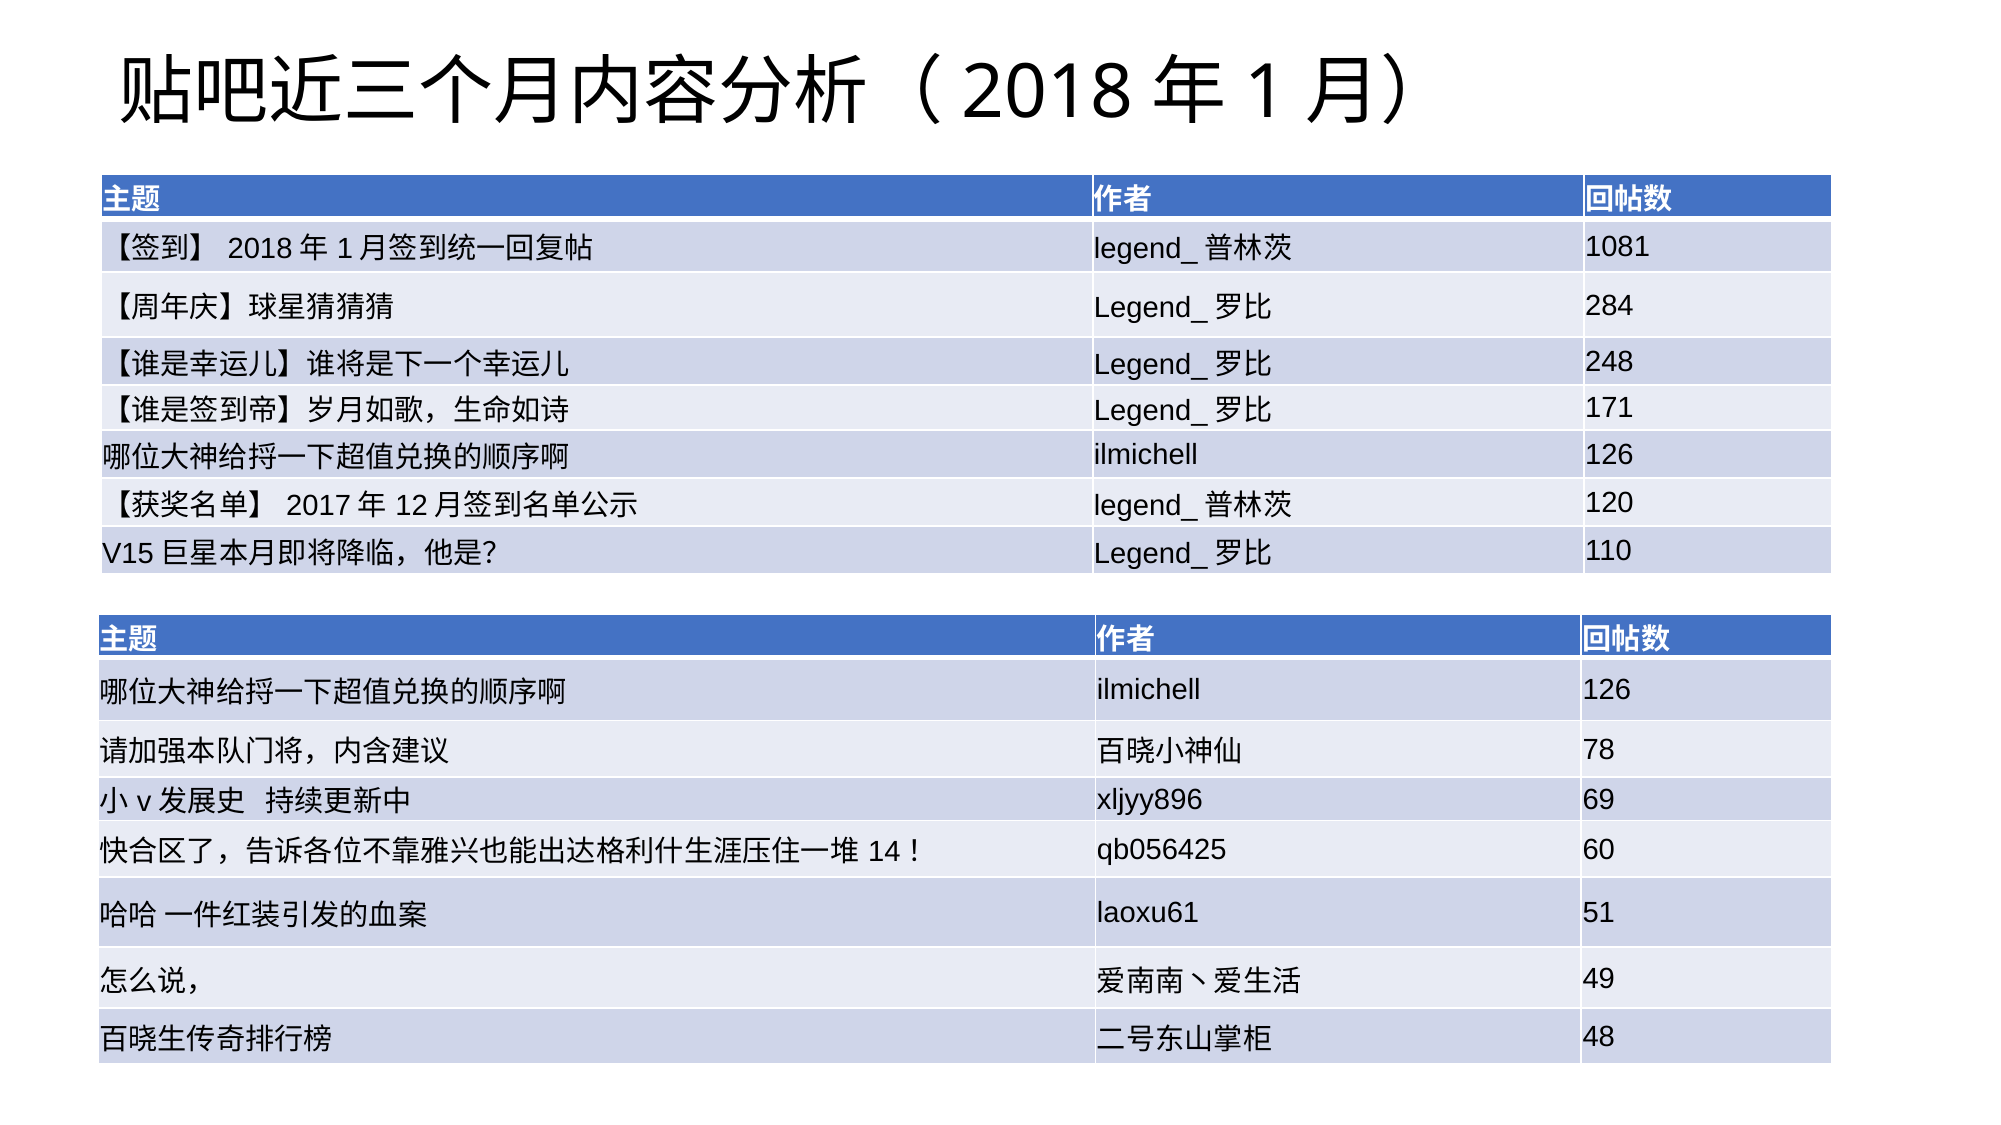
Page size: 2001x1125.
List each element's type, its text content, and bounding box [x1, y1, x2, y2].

table_cell 126 [1582, 660, 1831, 720]
table_cell 【谁是签到帝】岁月如歌，生命如诗 [102, 386, 1092, 429]
table_cell xljyy896 [1096, 778, 1580, 820]
table_cell 49 [1582, 948, 1831, 1007]
table_cell legend_普林茨 [1094, 479, 1583, 525]
table_cell 百晓生传奇排行榜 [99, 1009, 1095, 1063]
table_cell Legend_罗比 [1094, 386, 1583, 429]
table_cell 171 [1585, 386, 1831, 429]
table_cell 120 [1585, 479, 1831, 525]
table_cell qb056425 [1096, 821, 1580, 876]
table_header 回帖数 [1582, 615, 1831, 655]
table_cell 请加强本队门将，内含建议 [99, 721, 1095, 776]
table_cell 爱南南丶爱生活 [1096, 948, 1580, 1007]
table_cell 126 [1585, 431, 1831, 477]
table_cell 怎么说， [99, 948, 1095, 1007]
table_cell 1081 [1585, 222, 1831, 271]
table_header 回帖数 [1585, 175, 1831, 216]
table_cell 48 [1582, 1009, 1831, 1063]
table_cell 哪位大神给捋一下超值兑换的顺序啊 [99, 660, 1095, 720]
table_cell legend_普林茨 [1094, 222, 1583, 271]
table_cell 【获奖名单】2017年12月签到名单公示 [102, 479, 1092, 525]
table_cell 【谁是幸运儿】谁将是下一个幸运儿 [102, 338, 1092, 384]
table_header 主题 [99, 615, 1095, 655]
table_cell ilmichell [1096, 660, 1580, 720]
table_cell Legend_罗比 [1094, 338, 1583, 384]
table_header 作者 [1096, 615, 1580, 655]
table_cell 110 [1585, 527, 1831, 573]
table_cell 二号东山掌柜 [1096, 1009, 1580, 1063]
text_box 贴吧近三个月内容分析（2018年1月） [103, 0, 1829, 173]
table_cell ilmichell [1094, 431, 1583, 477]
table_cell 69 [1582, 778, 1831, 820]
table_cell Legend_罗比 [1094, 527, 1583, 573]
table_cell 百晓小神仙 [1096, 721, 1580, 776]
table_cell Legend_罗比 [1094, 273, 1583, 336]
table_cell 51 [1582, 878, 1831, 946]
table_cell 60 [1582, 821, 1831, 876]
table_cell 哪位大神给捋一下超值兑换的顺序啊 [102, 431, 1092, 477]
table_cell 78 [1582, 721, 1831, 776]
table_cell 小v发展史 持续更新中 [99, 778, 1095, 820]
table_header 作者 [1094, 175, 1583, 216]
table_cell 248 [1585, 338, 1831, 384]
table_cell 哈哈 一件红装引发的血案 [99, 878, 1095, 946]
table_header 主题 [102, 175, 1092, 216]
table_cell laoxu61 [1096, 878, 1580, 946]
table_cell 284 [1585, 273, 1831, 336]
table_cell 【签到】2018年1月签到统一回复帖 [102, 222, 1092, 271]
table_cell V15巨星本月即将降临，他是？ [102, 527, 1092, 573]
table_cell 快合区了，告诉各位不靠雅兴也能出达格利什生涯压住一堆14！ [99, 821, 1095, 876]
table_cell 【周年庆】球星猜猜猜 [102, 273, 1092, 336]
